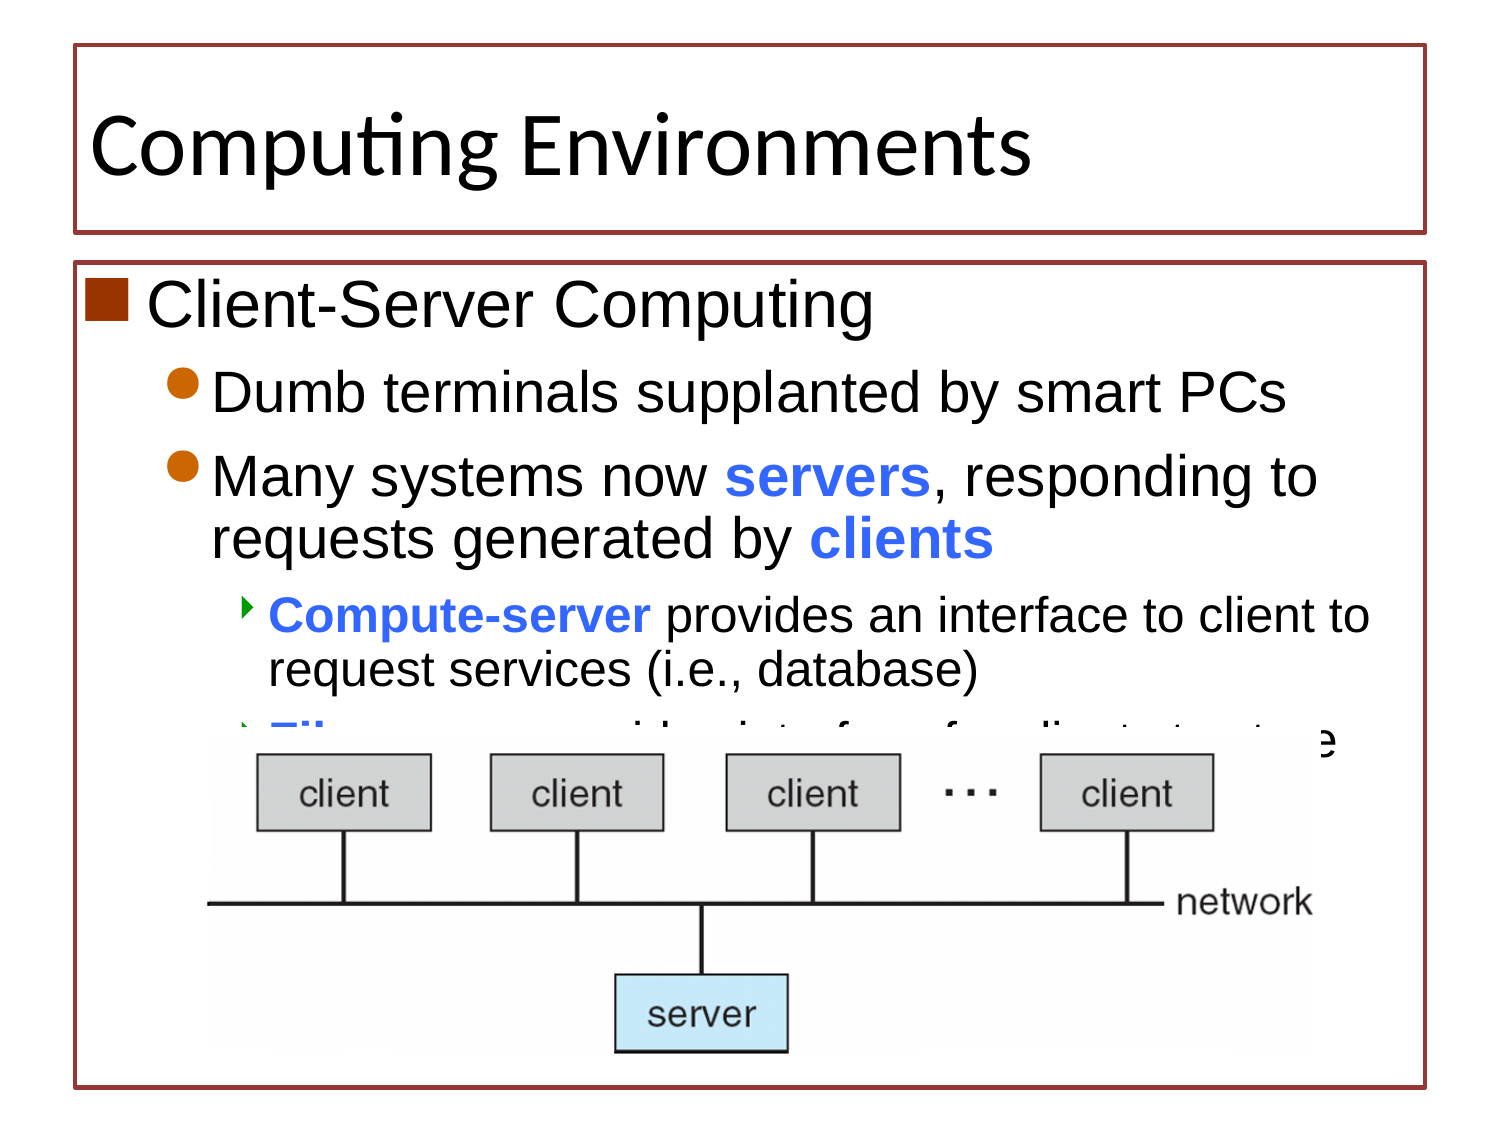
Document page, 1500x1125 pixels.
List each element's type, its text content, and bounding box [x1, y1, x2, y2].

picture [199, 726, 1321, 1063]
list Client-Server Computing Dumb terminals supplanted by smart PCs Many systems now servers, responding to requests generated by clients Compute-server provides an interface to client to request services (i.e., database) File-server provides interface for clients to store and retrieve files [75, 262, 1425, 1088]
title Computing Environments [75, 45, 1425, 233]
